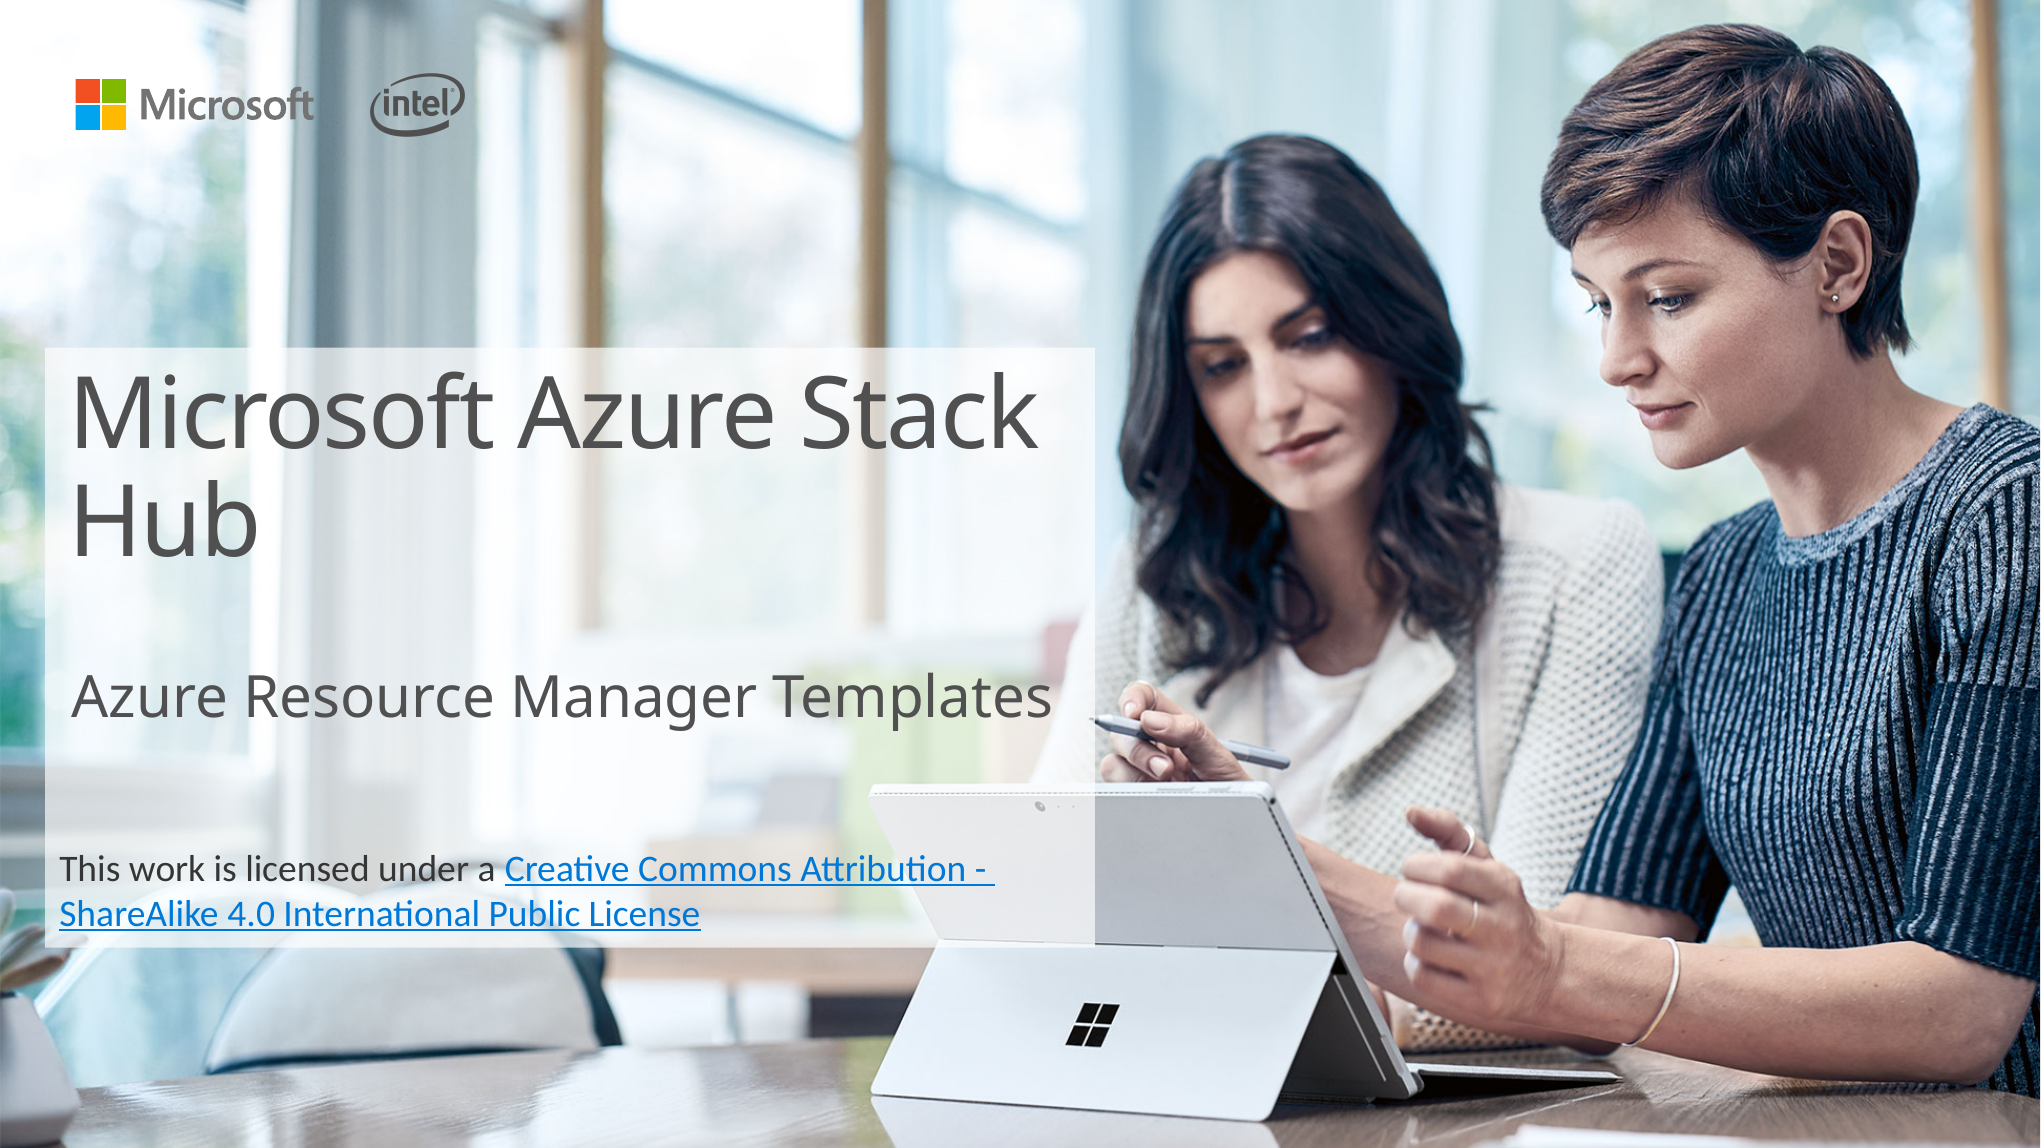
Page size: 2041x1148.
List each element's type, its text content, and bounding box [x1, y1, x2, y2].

text_box This work is licensed under a Creative Commons Attribution - ShareAlike 4.0 International Public License [44, 836, 1065, 941]
list Azure Resource Manager Templates [44, 648, 1095, 1148]
picture [0, 0, 2041, 1148]
title Microsoft Azure Stack Hub [45, 347, 1096, 648]
